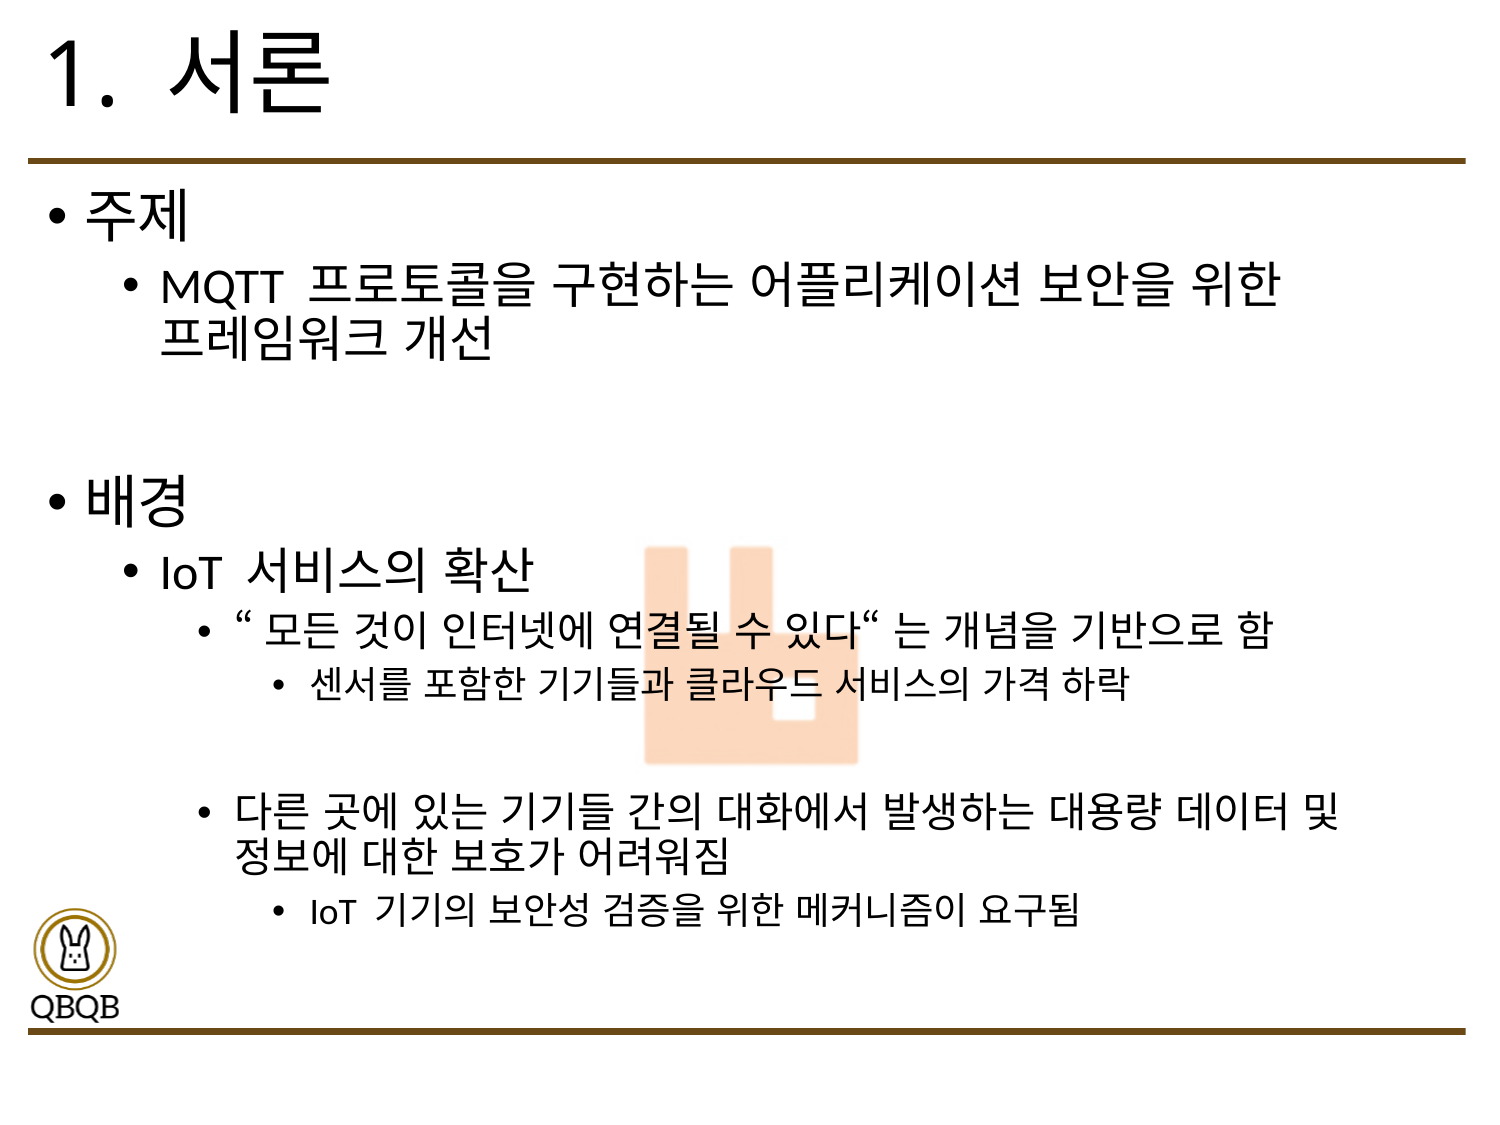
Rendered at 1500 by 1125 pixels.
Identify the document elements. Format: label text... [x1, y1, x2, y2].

list 주제 MQTT 프로토콜을 구현하는 어플리케이션 보안을 위한 프레임워크 개선 배경 IoT 서비스의 확산 “모든 것이 인터넷에 연결될 수 있다“ 는 개념을 기반으로 함 센서를 포함한 기기들과 클라우드 서비스의 가격 하락 다른 곳에 있는 기기들 간의 대화에서 발생하는 대용량 데이터 및 정보에 대한 보호가 어려워짐 IoT 기기의 보안성 검증을 위한 메커니즘이 요구됨 [32, 179, 1473, 1029]
picture [0, 856, 199, 1103]
title 1. 서론 [27, 6, 1228, 147]
